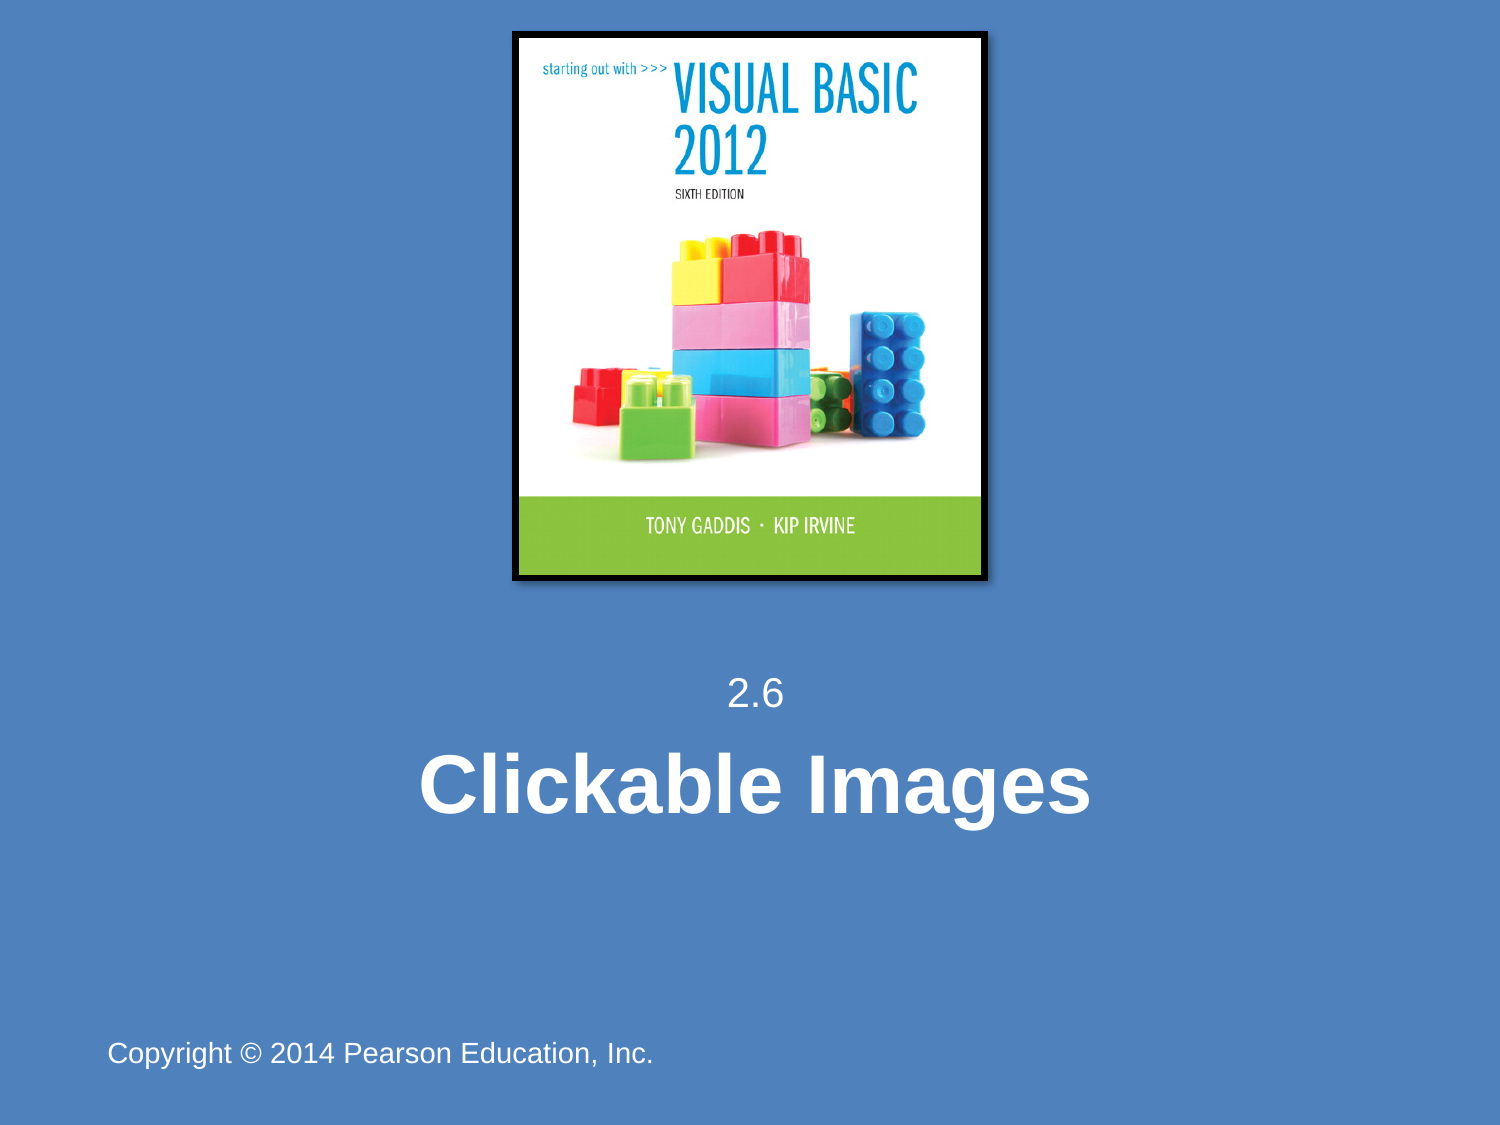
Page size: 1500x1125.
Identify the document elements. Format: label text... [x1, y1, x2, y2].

title Clickable Images [118, 723, 1394, 947]
picture [519, 38, 981, 575]
list 2.6 [118, 587, 1394, 723]
